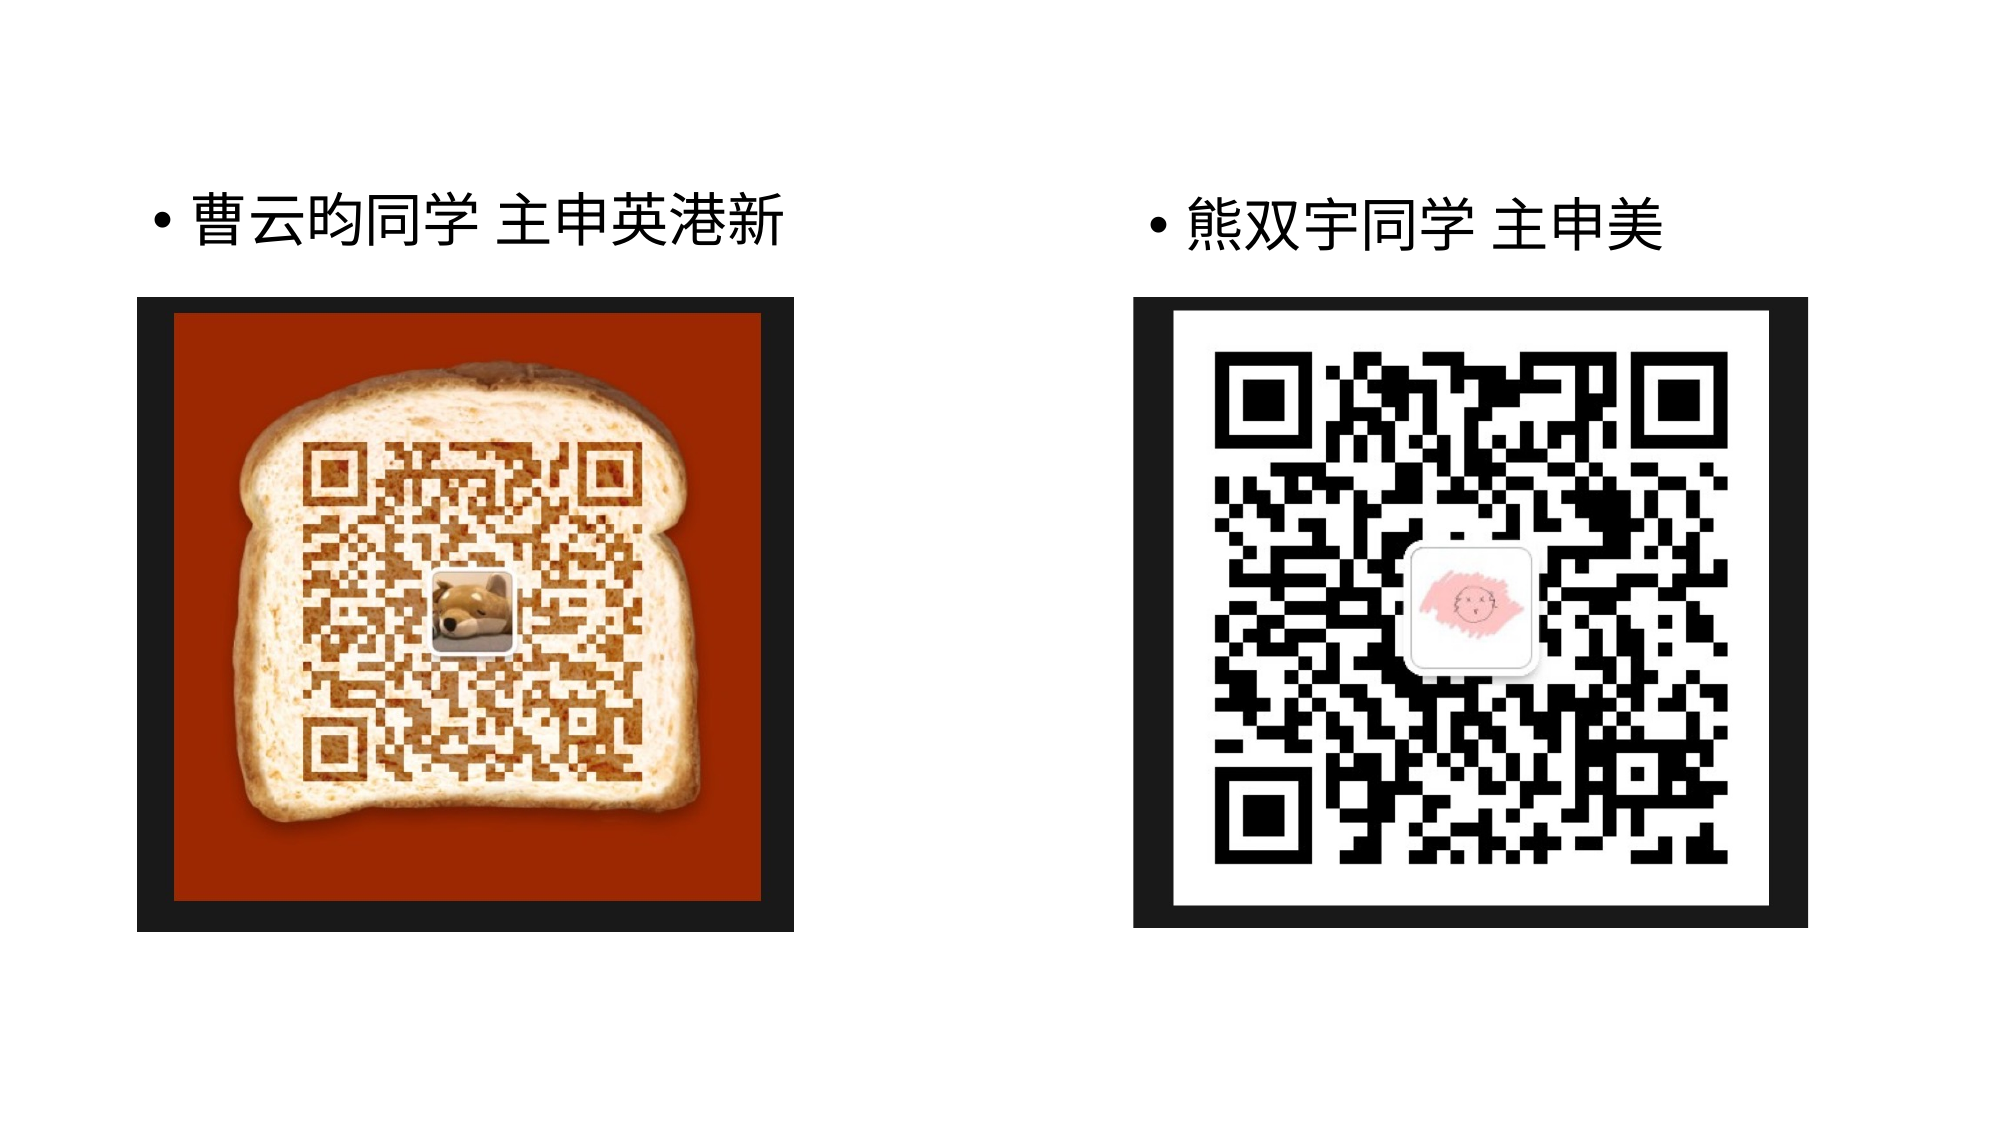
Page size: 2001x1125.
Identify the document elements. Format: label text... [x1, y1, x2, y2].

text_box 熊双宇同学 主申美 [1133, 188, 1913, 271]
picture [137, 297, 794, 932]
picture [1133, 297, 1809, 928]
list 曹云昀同学 主申英港新 [137, 184, 917, 266]
